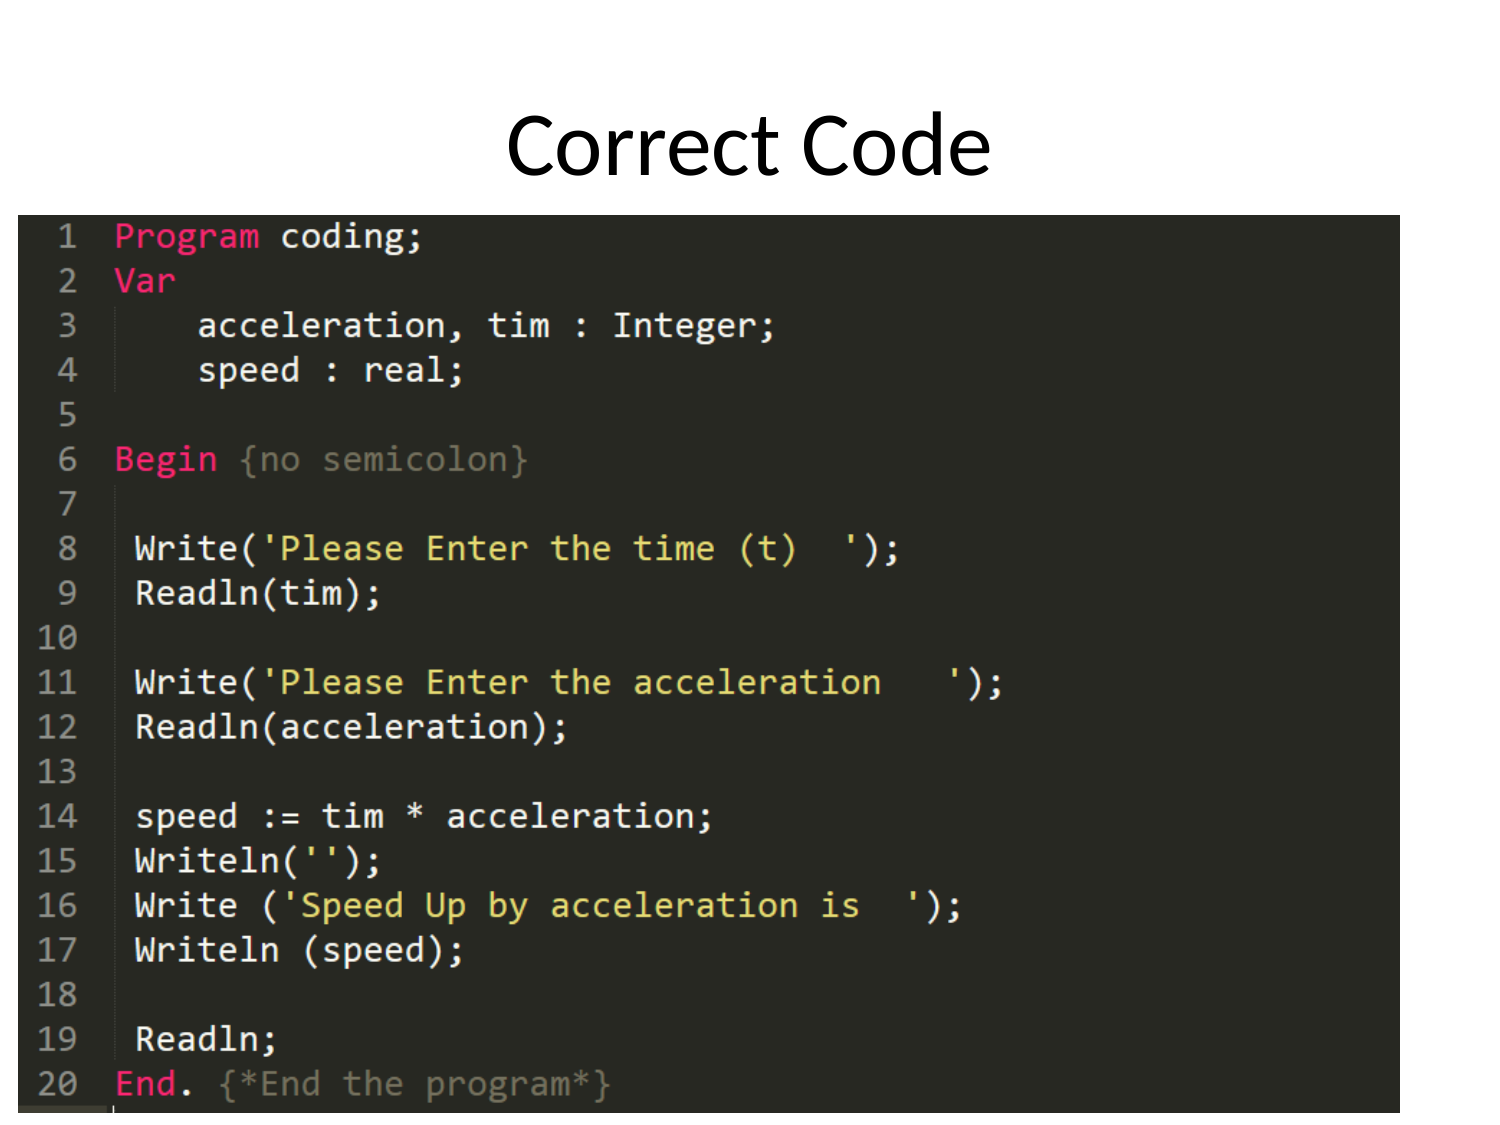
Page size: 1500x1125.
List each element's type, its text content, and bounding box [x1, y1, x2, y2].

picture [18, 215, 1401, 1113]
title Correct Code [75, 45, 1425, 233]
